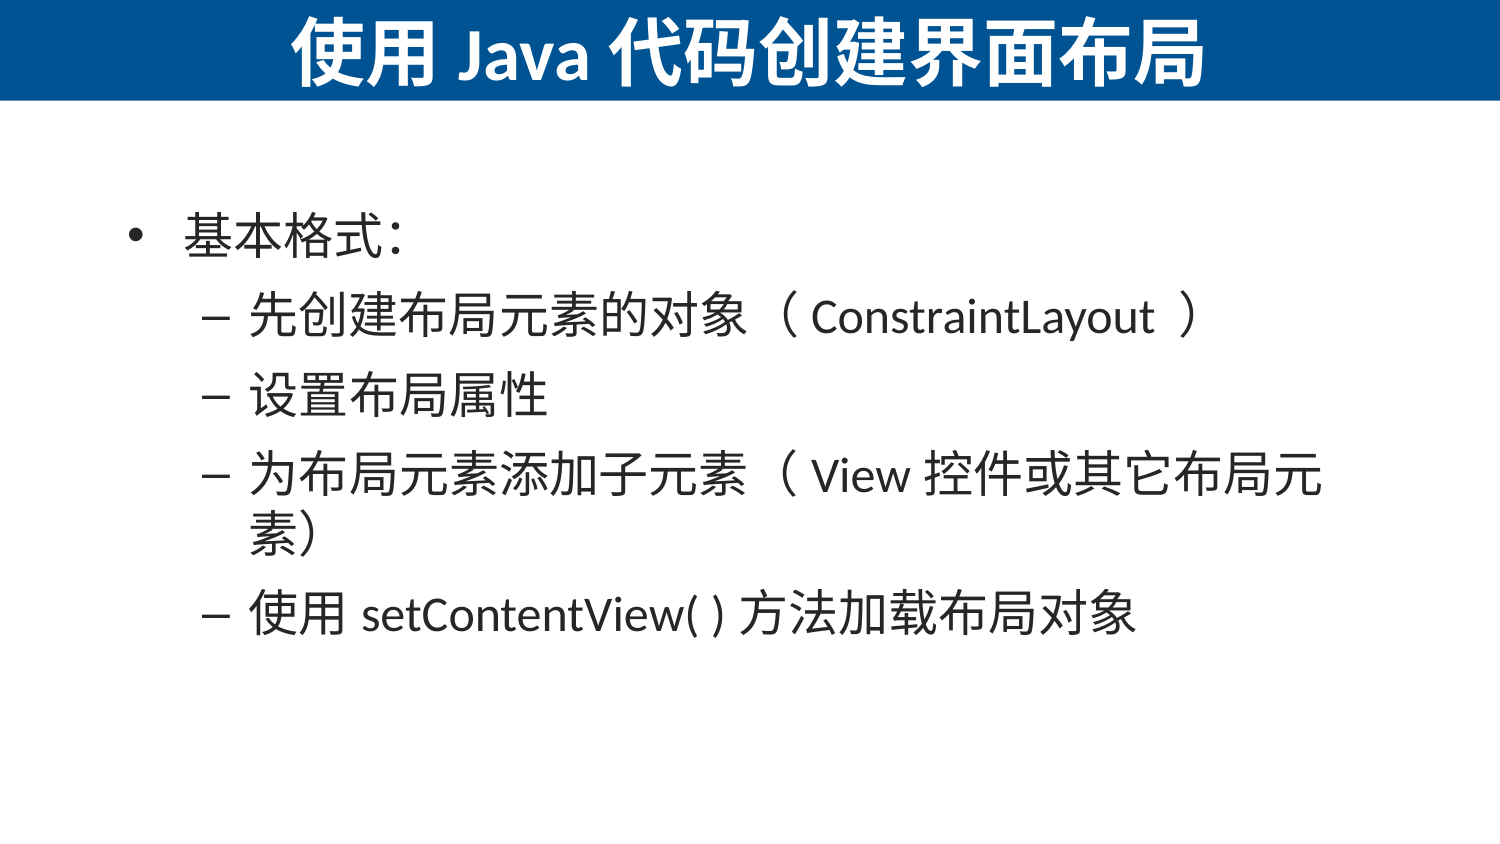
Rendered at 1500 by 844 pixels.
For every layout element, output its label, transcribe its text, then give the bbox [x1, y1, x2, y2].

title 使用Java代码创建界面布局 [0, 0, 1500, 101]
list 基本格式： 先创建布局元素的对象（ConstraintLayout ） 设置布局属性 为布局元素添加子元素（View控件或其它布局元素） 使用setContentView( )方法加载布局对象 [112, 196, 1344, 794]
